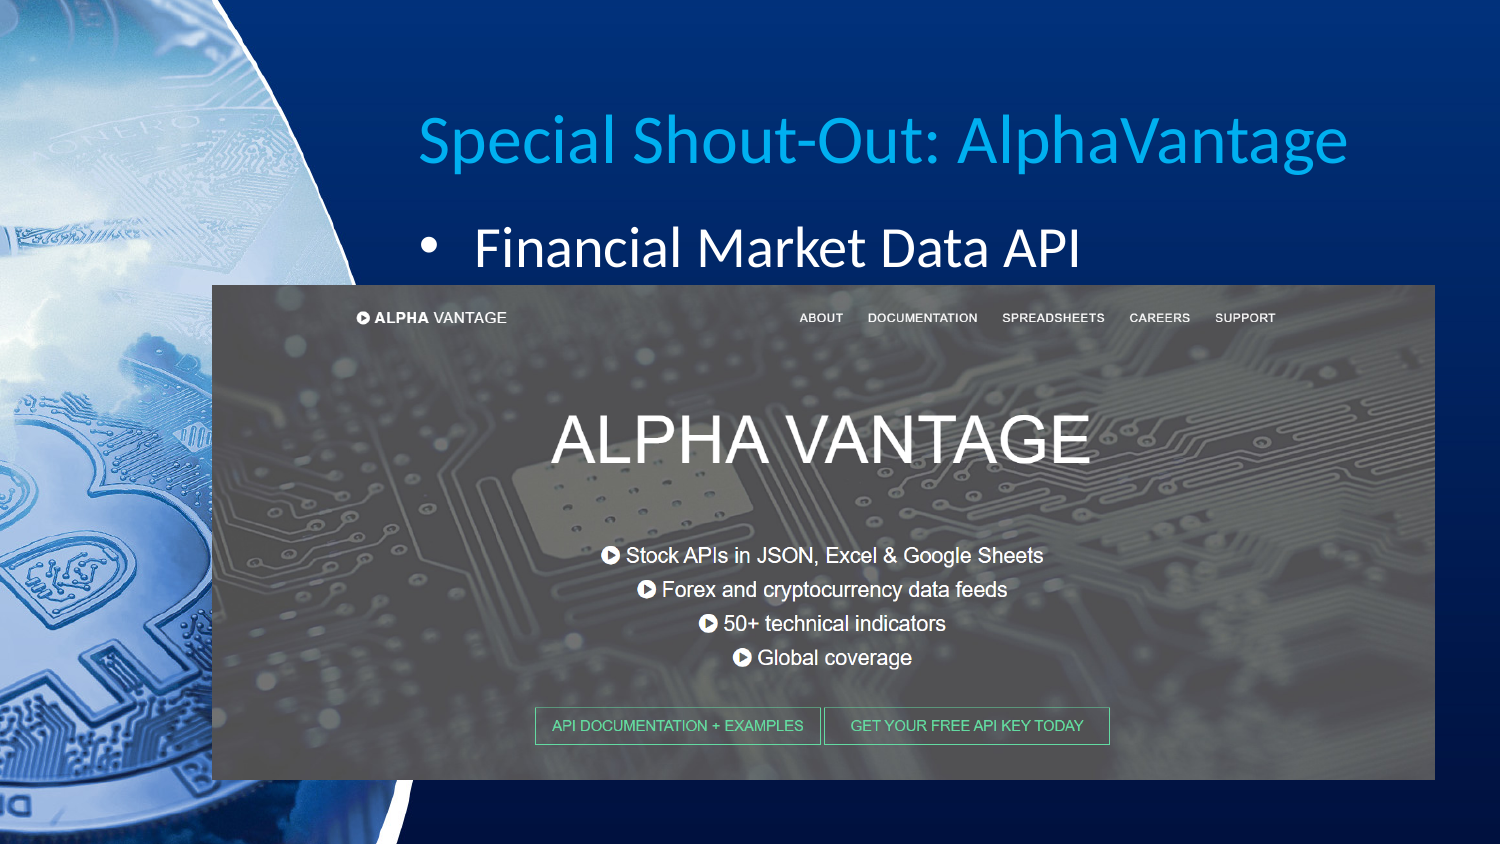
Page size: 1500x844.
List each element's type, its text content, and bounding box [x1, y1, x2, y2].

list Financial Market Data API [403, 201, 1435, 285]
picture [0, 0, 1500, 844]
title Special Shout-Out: AlphaVantage [403, 76, 1435, 196]
